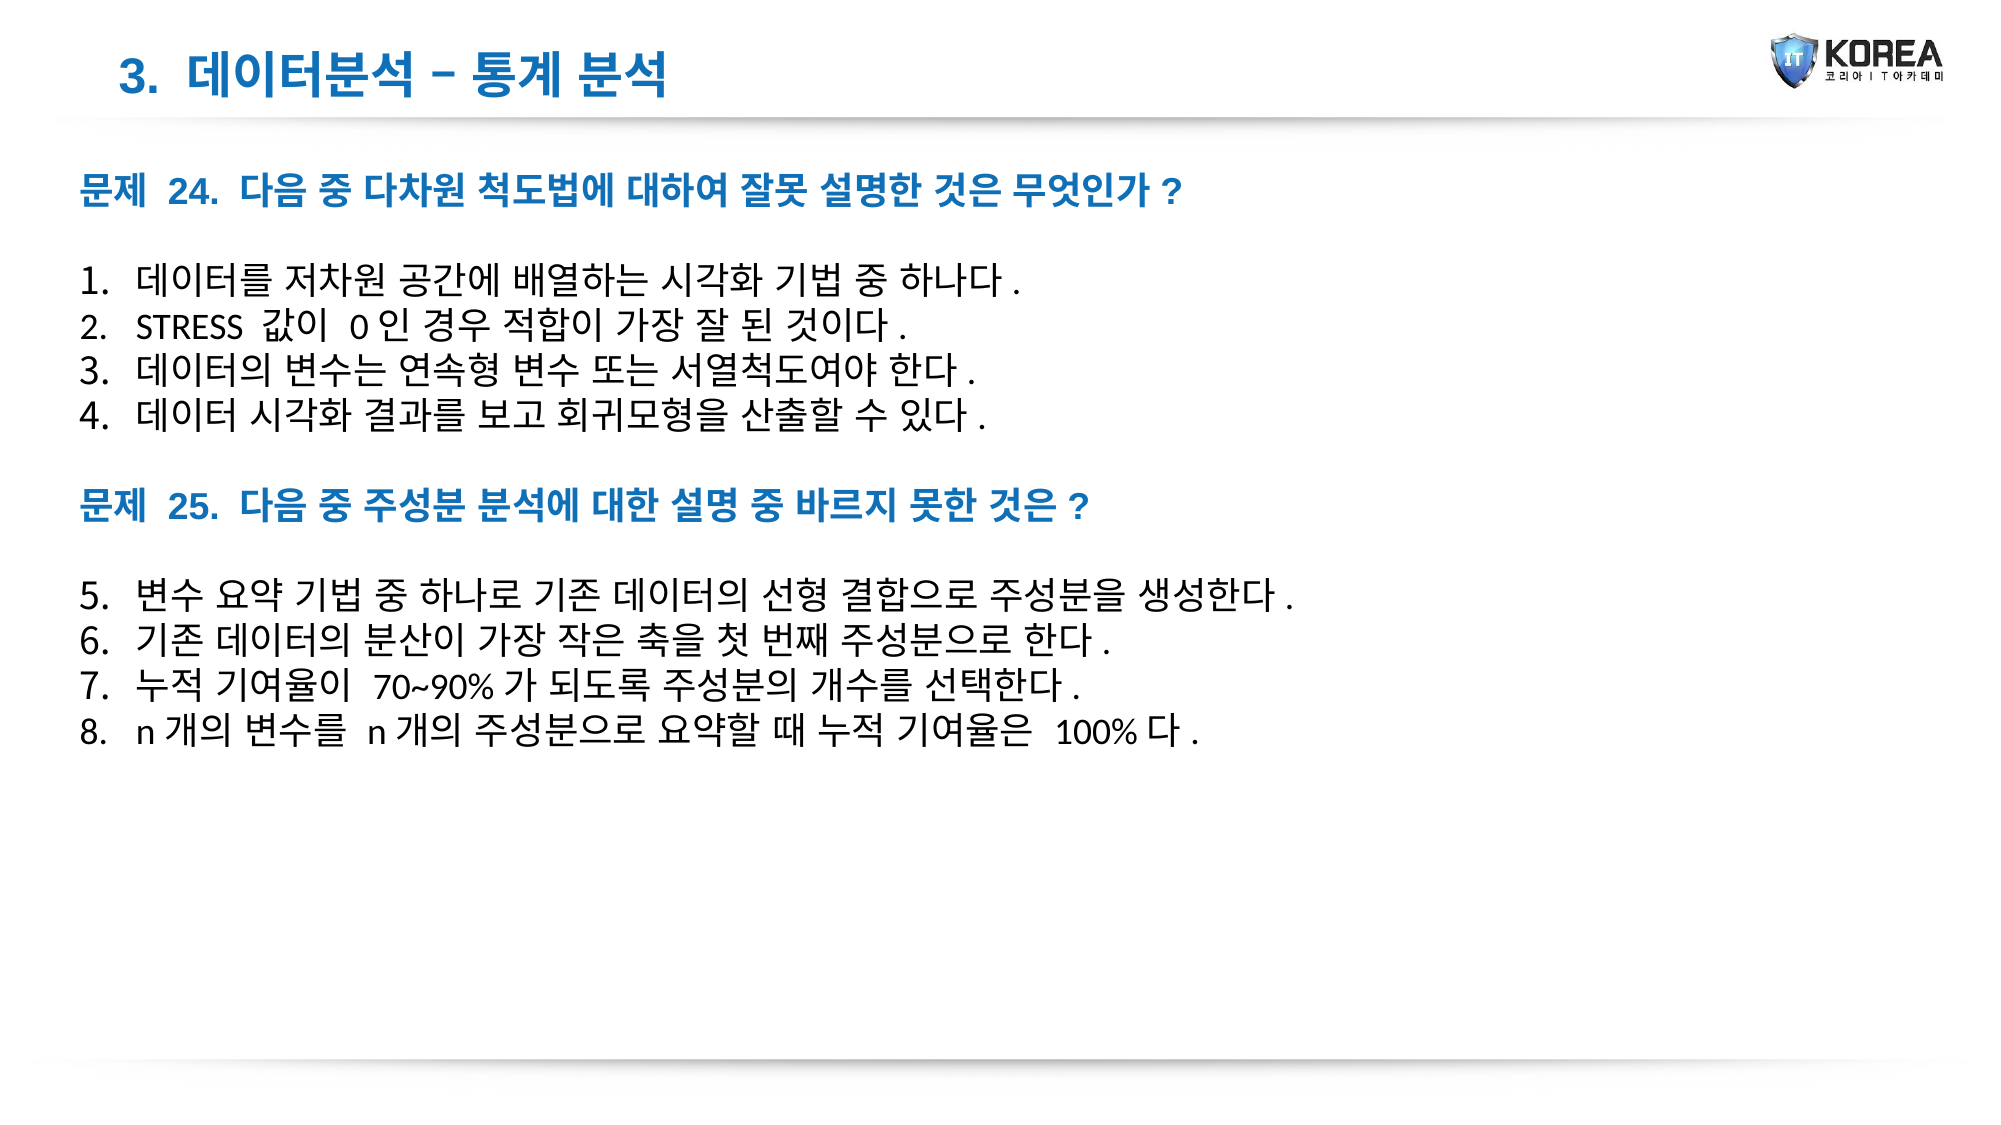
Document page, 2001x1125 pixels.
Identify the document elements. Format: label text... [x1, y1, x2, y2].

picture [0, 1058, 2001, 1085]
text_box 3. 데이터분석 – 통계 분석 [0, 12, 1500, 112]
picture [0, 116, 2000, 142]
picture [1741, 11, 1984, 109]
text_box 문제 24. 다음 중 다차원 척도법에 대하여 잘못 설명한 것은 무엇인가? 데이터를 저차원 공간에 배열하는 시각화 기법 중 하나다. STRESS 값이 0인 경우 적합이 가장 잘 된 것이다. 데이터의 변수는 연속형 변수 또는 서열척도여야 한다. 데이터 시각화 결과를 보고 회귀모형을 산출할 수 있다. 문제 25. 다음 중 주성분 분석에 대한 설명 중 바르지 못한 것은? 변수 요약 기법 중 하나로 기존 데이터의 선형 결합으로 주성분을 생성한다. 기존 데이터의 분산이 가장 작은 축을 첫 번째 주성분으로 한다. 누적 기여율이 70~90%가 되도록 주성분의 개수를 선택한다. n개의 변수를 n개의 주성분으로 요약할 때 누적 기여율은 100%다. [64, 159, 1969, 759]
